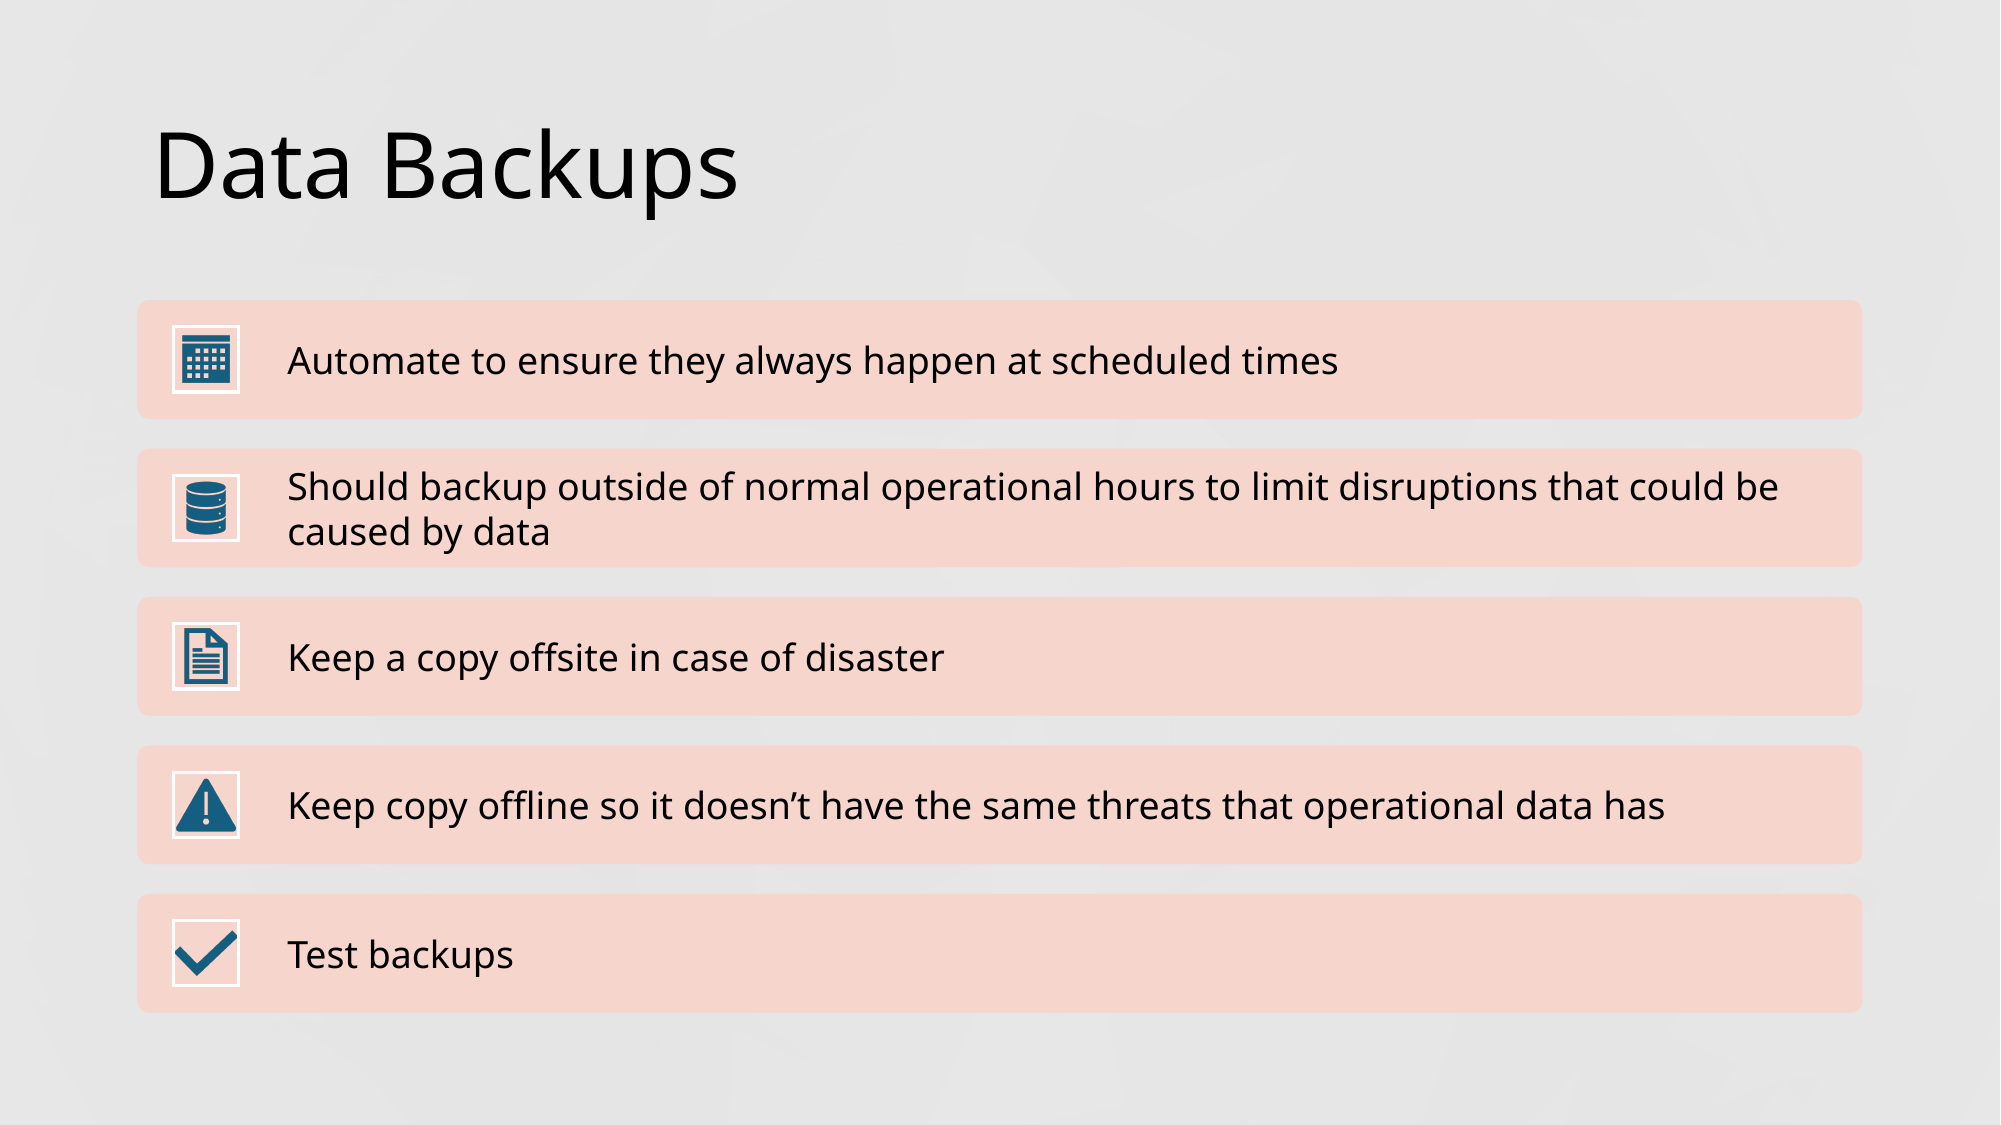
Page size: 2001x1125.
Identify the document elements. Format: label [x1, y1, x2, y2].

picture [0, 0, 2000, 1125]
list [136, 298, 1863, 1014]
